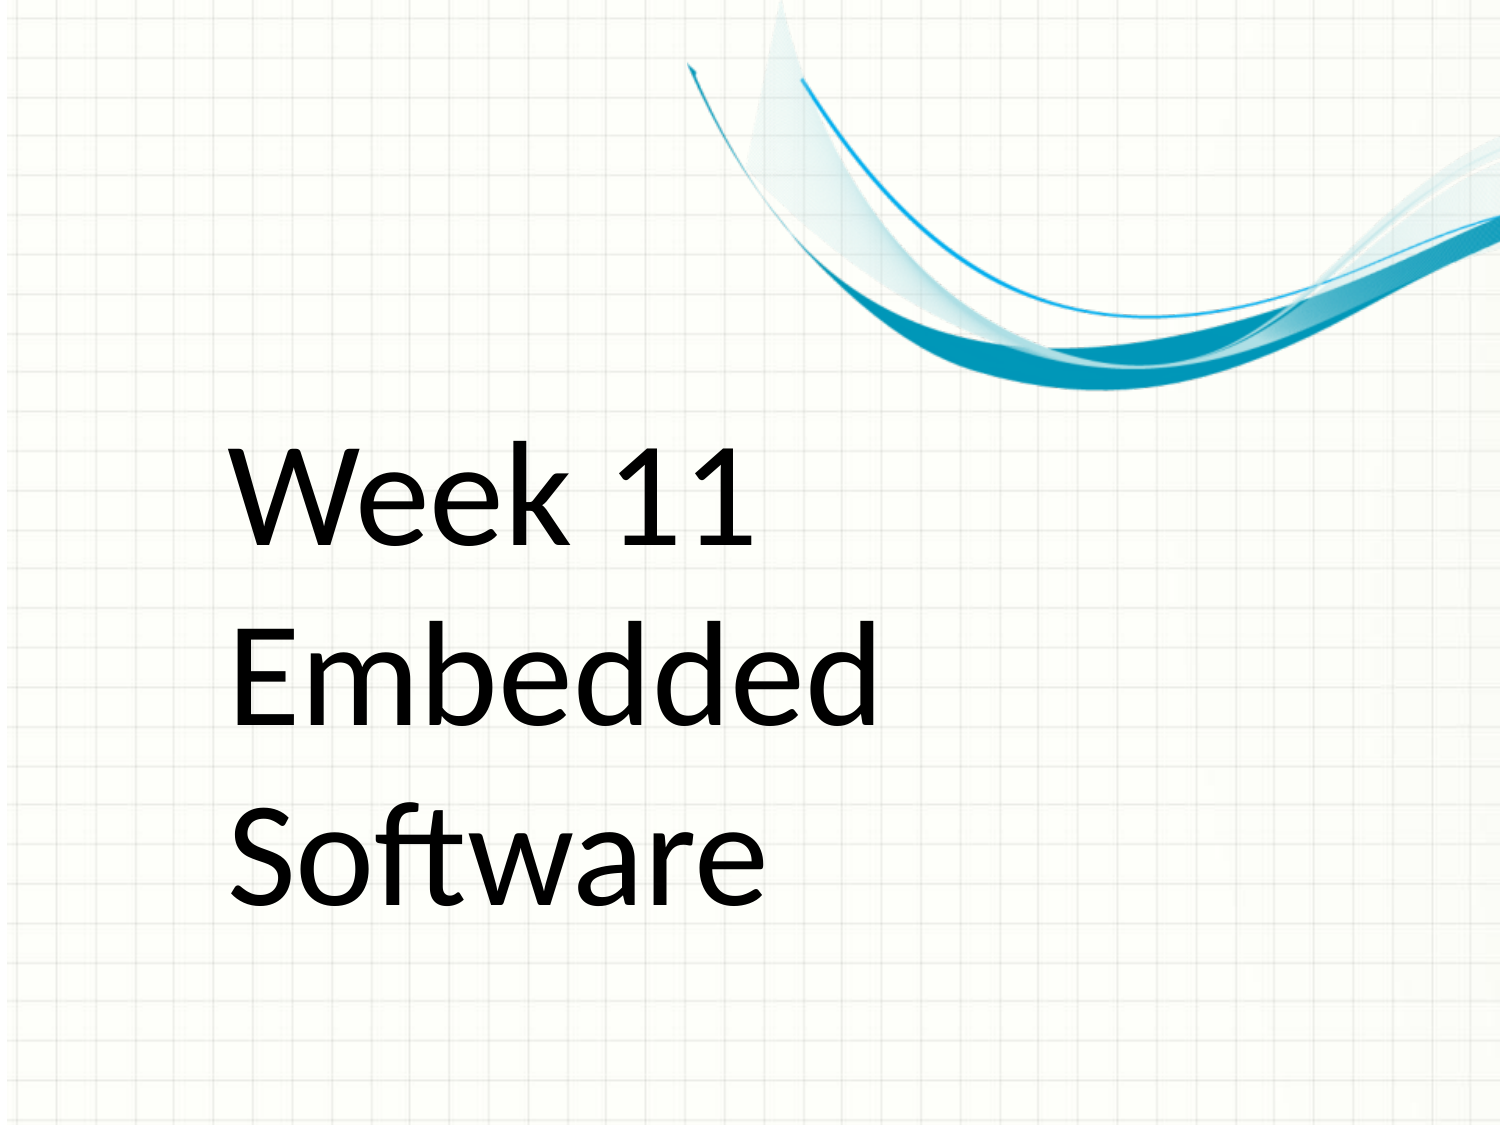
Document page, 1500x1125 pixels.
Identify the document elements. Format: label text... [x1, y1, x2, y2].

text_box Week 11 Embedded Software [212, 387, 680, 1013]
picture [7, 0, 1500, 1125]
